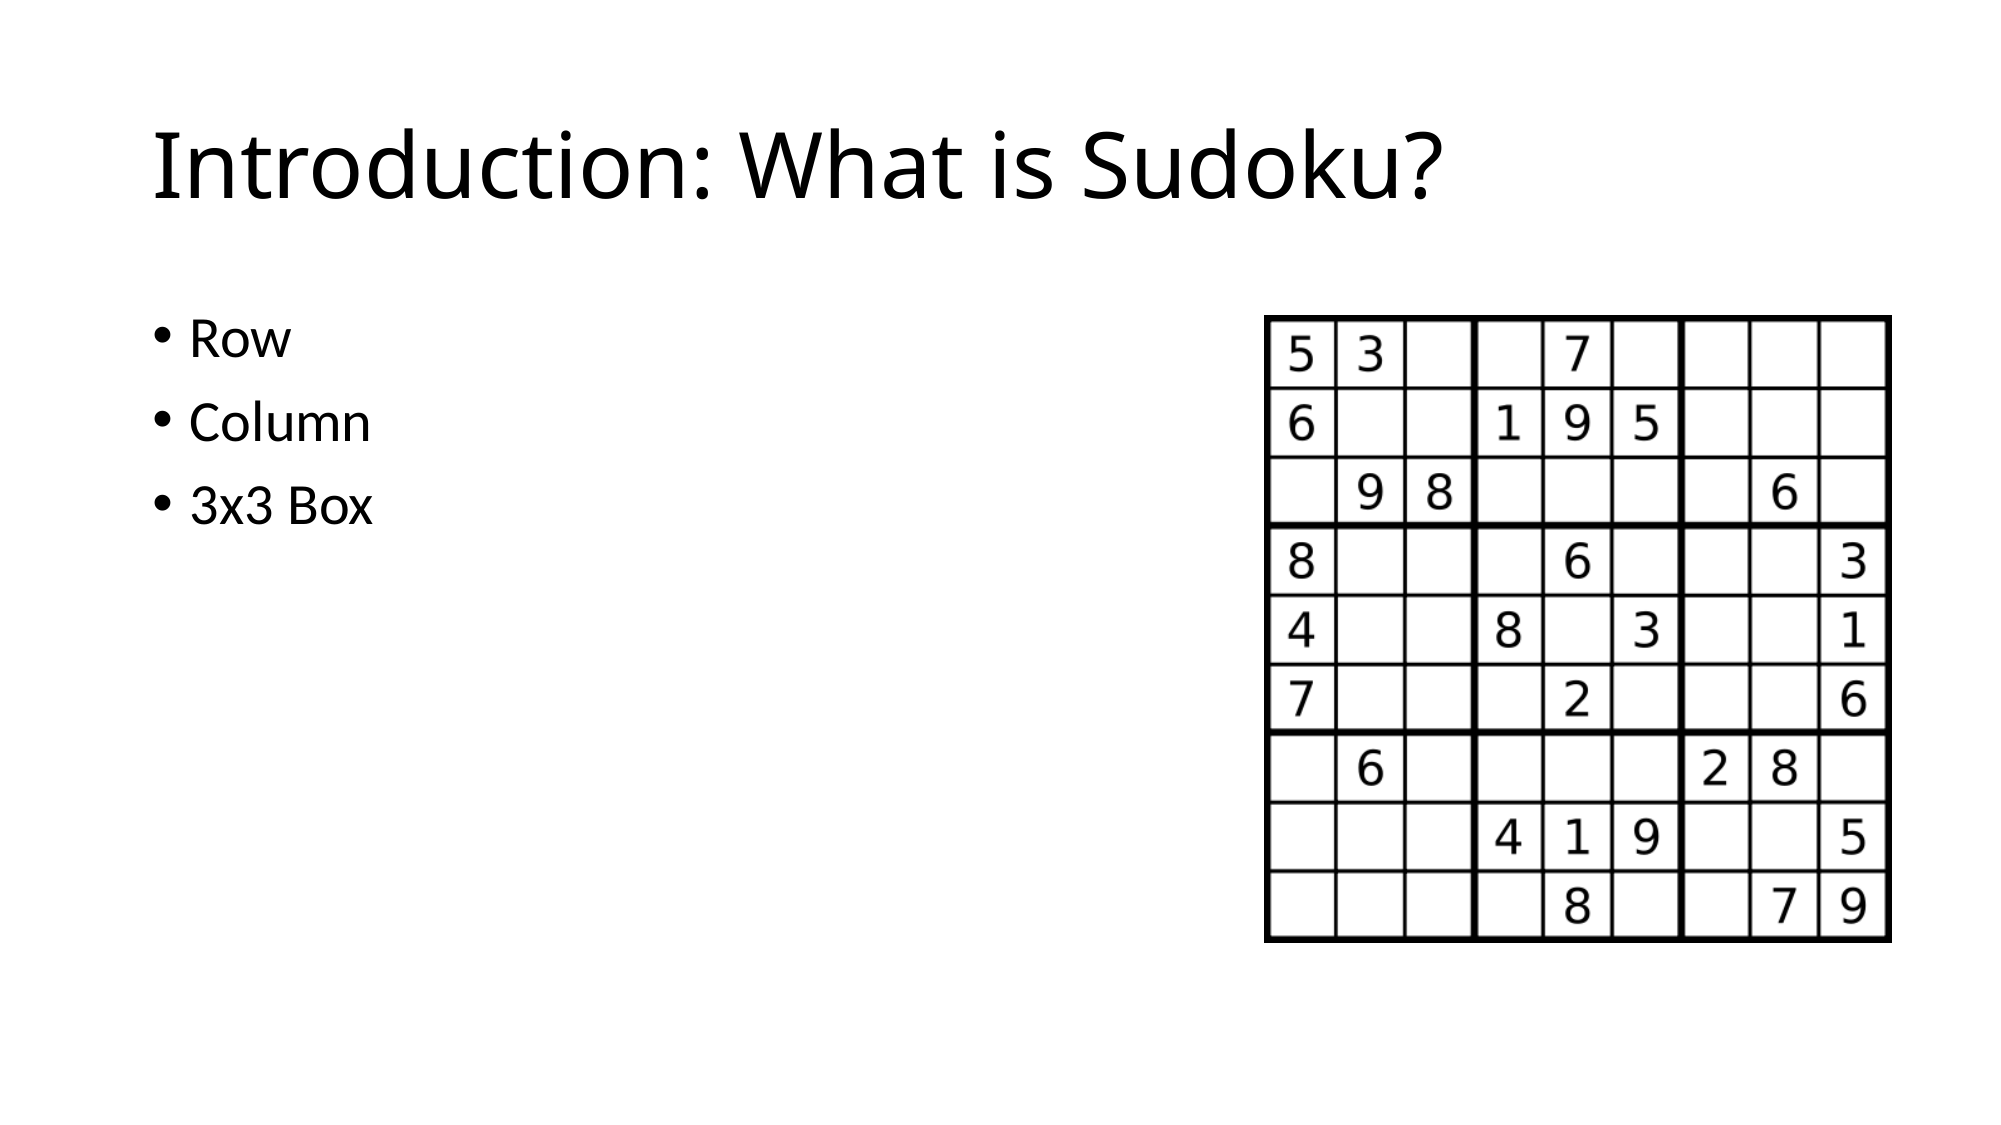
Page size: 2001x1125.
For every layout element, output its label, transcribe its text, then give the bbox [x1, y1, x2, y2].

title Introduction: What is Sudoku? [137, 59, 1863, 278]
picture [1264, 315, 1892, 943]
list Row Column 3x3 Box [137, 299, 1231, 1014]
